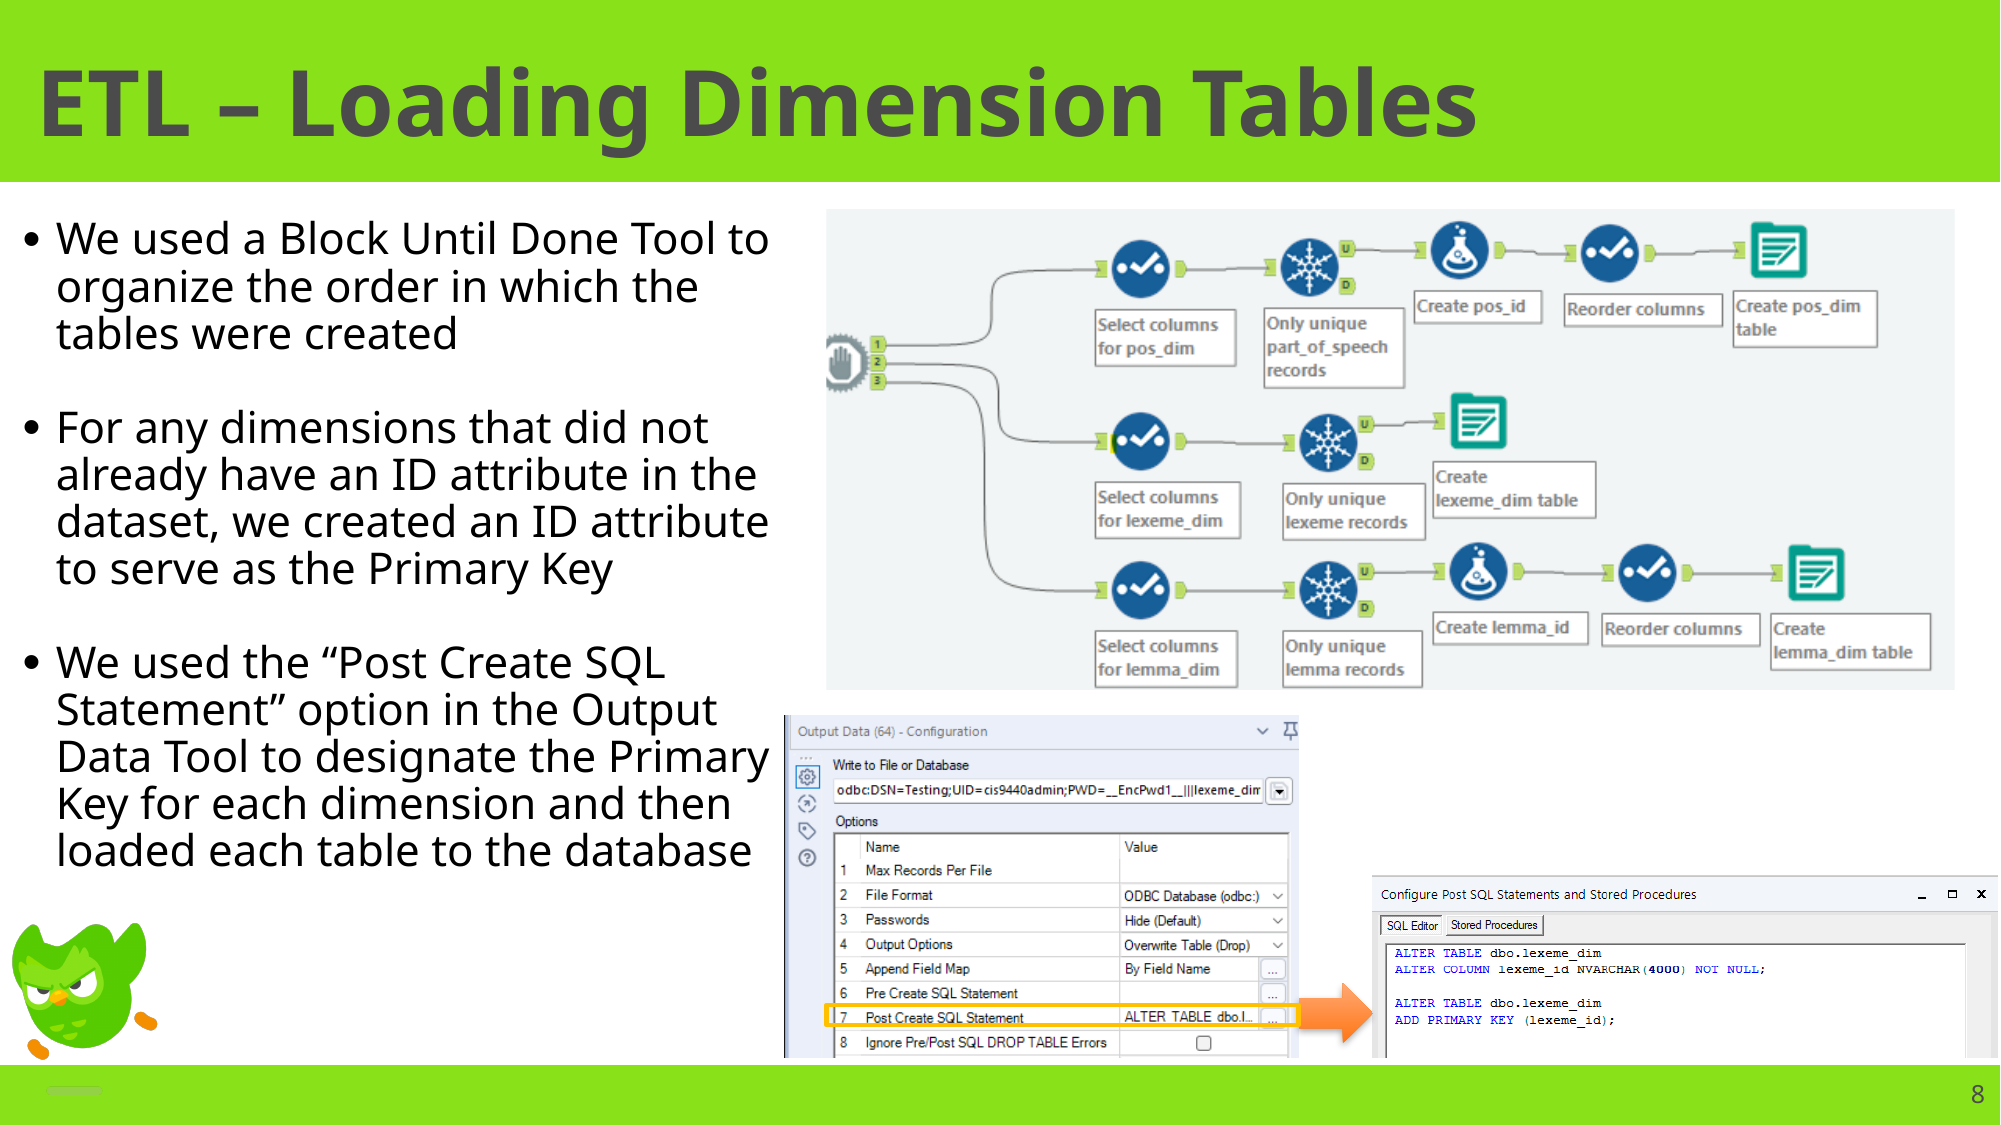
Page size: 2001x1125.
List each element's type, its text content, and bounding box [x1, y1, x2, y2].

picture [1372, 875, 1998, 1058]
title ETL – Loading Dimension Tables [21, 0, 1747, 216]
text_box [1302, 983, 1367, 1044]
picture [784, 715, 1299, 1058]
picture [826, 209, 1955, 691]
picture [0, 919, 164, 1096]
list We used a Block Until Done Tool to organize the order in which the tables were created For any dimensions that did not already have an ID attribute in the dataset, we created an ID attribute to serve as the Primary Key We used the “Post Create SQL Statement” option in the Output Data Tool to designate the Primary Key for each dimension and then loaded each table to the database [7, 209, 790, 966]
slide_number 8 [1550, 1065, 2000, 1125]
